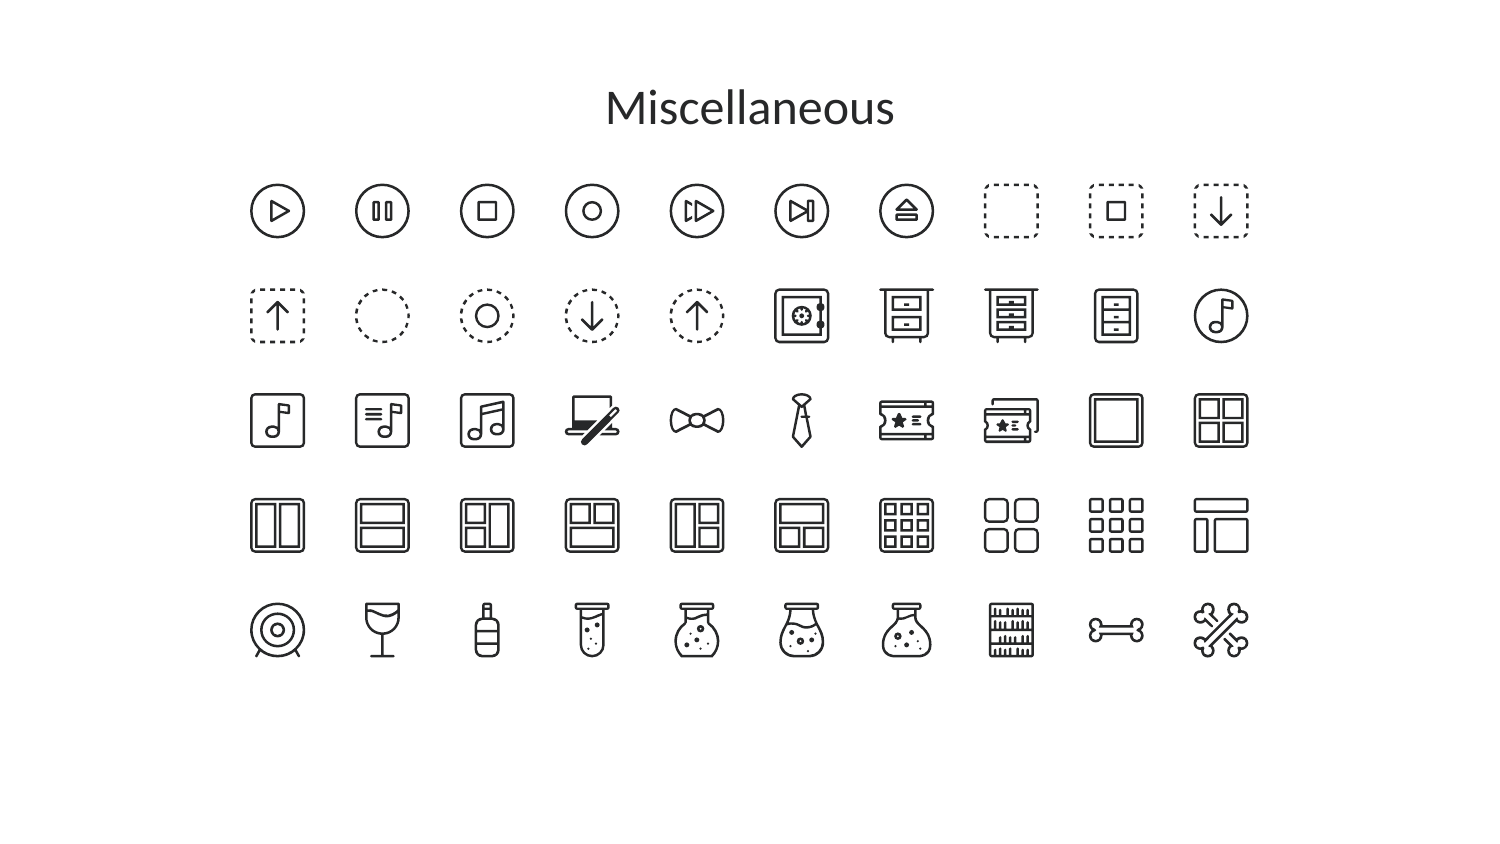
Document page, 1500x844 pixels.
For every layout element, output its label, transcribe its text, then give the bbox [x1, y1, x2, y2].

text_box [669, 497, 725, 553]
text_box [879, 497, 935, 553]
text_box [1106, 200, 1127, 221]
text_box [983, 408, 1032, 444]
text_box [991, 398, 1039, 433]
text_box [983, 288, 1039, 344]
text_box [1128, 537, 1144, 553]
text_box [250, 183, 306, 239]
text_box [1093, 288, 1139, 344]
text_box [354, 497, 410, 553]
text_box [879, 183, 935, 239]
text_box [1108, 537, 1124, 553]
text_box [669, 183, 725, 239]
text_box [1193, 517, 1209, 553]
text_box [674, 602, 720, 658]
text_box Miscellaneous [589, 67, 910, 143]
text_box [474, 602, 500, 658]
text_box [791, 393, 812, 448]
text_box [983, 527, 1009, 553]
text_box [669, 407, 725, 433]
text_box [1193, 602, 1249, 658]
text_box [774, 288, 830, 344]
text_box [983, 497, 1009, 523]
text_box [399, 330, 405, 337]
text_box [459, 183, 515, 239]
text_box [354, 183, 410, 239]
text_box [779, 602, 825, 658]
text_box [608, 330, 614, 337]
text_box [564, 395, 613, 436]
text_box [1013, 527, 1039, 553]
text_box [713, 330, 719, 337]
text_box [879, 288, 935, 344]
text_box [774, 497, 830, 553]
text_box [1193, 288, 1249, 344]
text_box [580, 300, 604, 331]
text_box [1088, 497, 1104, 513]
text_box [1128, 497, 1144, 513]
text_box [1193, 497, 1249, 513]
text_box [468, 334, 475, 340]
text_box [266, 300, 289, 331]
text_box [573, 334, 580, 340]
text_box [459, 393, 515, 448]
text_box [250, 497, 306, 553]
text_box [1088, 617, 1144, 643]
text_box [564, 183, 620, 239]
text_box [1088, 393, 1144, 448]
text_box [881, 602, 932, 658]
text_box [504, 330, 510, 337]
text_box [988, 602, 1034, 658]
text_box [354, 393, 410, 448]
text_box [1193, 393, 1249, 448]
text_box [1108, 517, 1124, 533]
text_box [250, 602, 306, 658]
text_box [365, 602, 400, 658]
text_box [250, 393, 306, 448]
text_box [879, 400, 935, 441]
text_box [474, 303, 500, 329]
text_box [1128, 517, 1144, 533]
text_box [564, 497, 620, 553]
text_box [459, 497, 515, 553]
text_box [1213, 517, 1249, 553]
text_box [685, 300, 709, 331]
text_box [1088, 517, 1104, 533]
text_box [1108, 497, 1124, 513]
text_box [1013, 497, 1039, 523]
text_box [1088, 537, 1104, 553]
text_box [580, 406, 620, 446]
text_box [774, 183, 830, 239]
text_box [574, 602, 610, 658]
text_box [1209, 196, 1233, 226]
